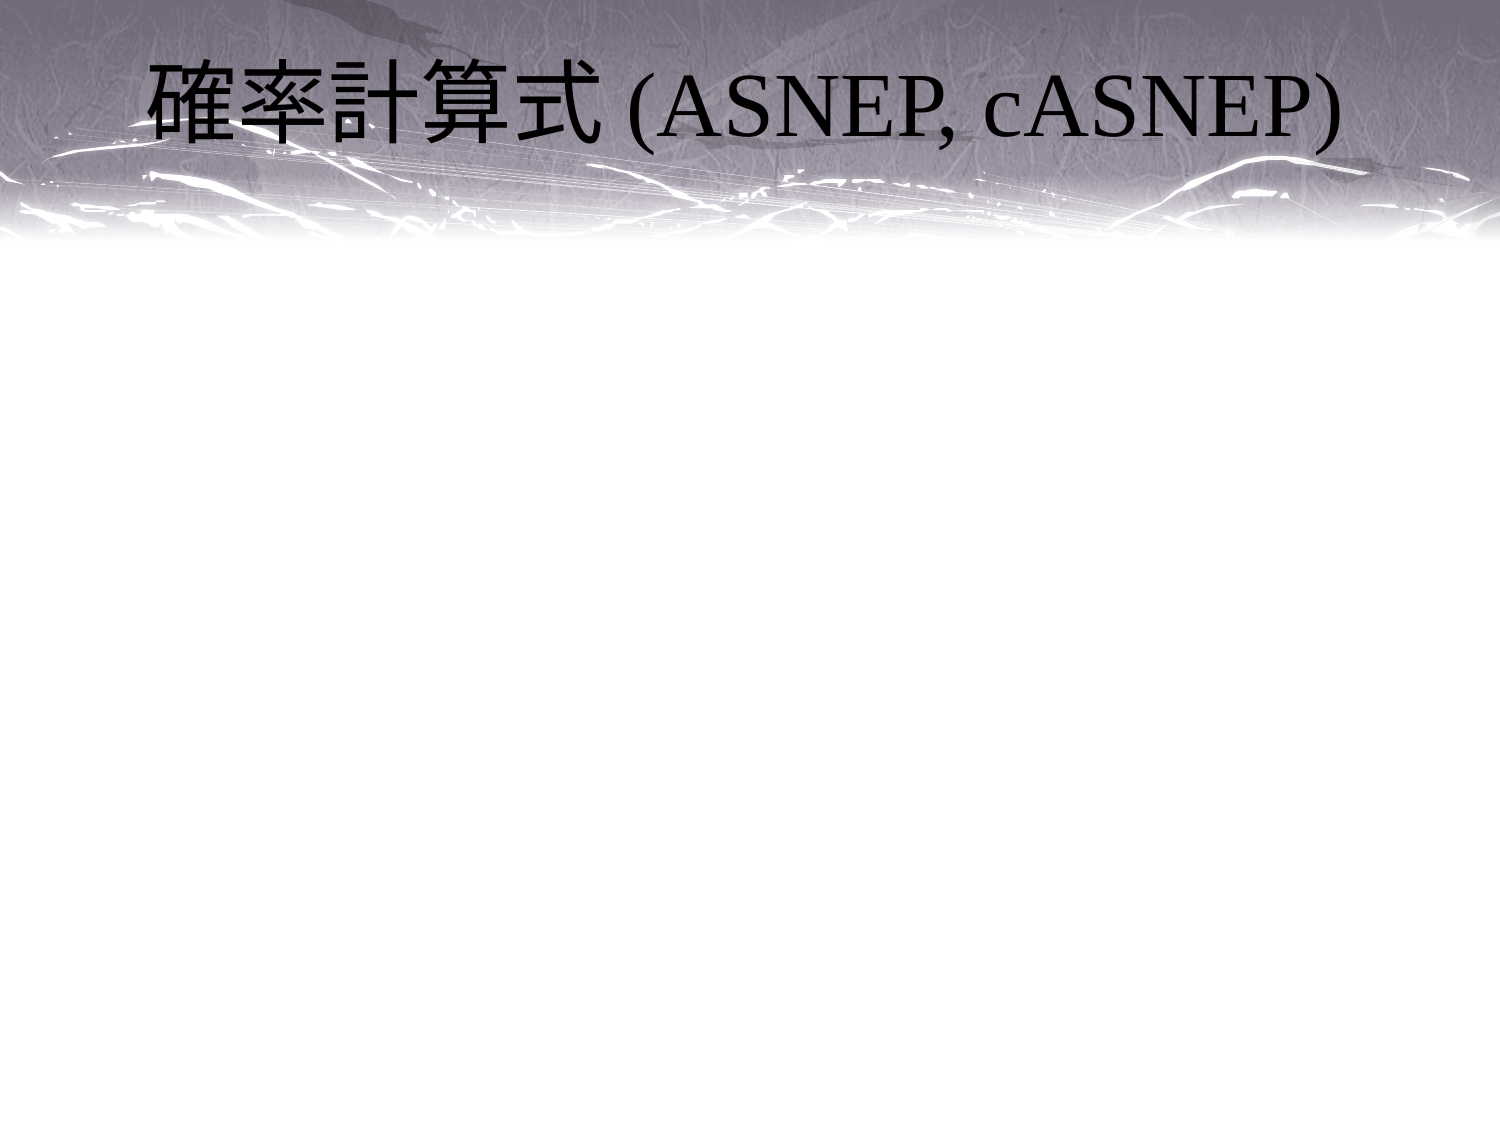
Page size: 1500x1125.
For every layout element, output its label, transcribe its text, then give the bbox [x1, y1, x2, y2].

title 確率計算式(ASNEP, cASNEP) [70, 35, 1421, 164]
